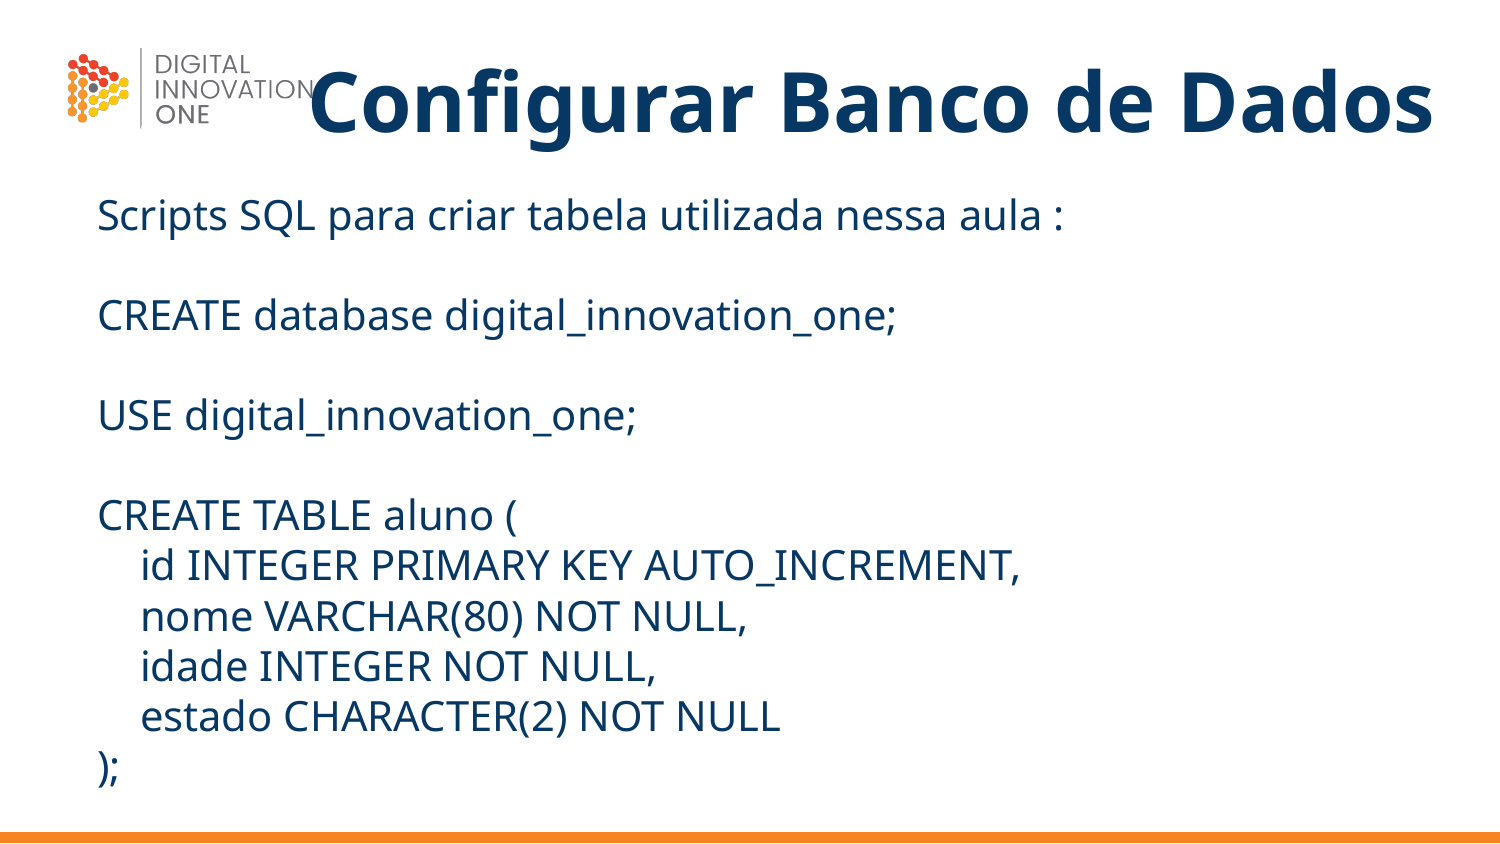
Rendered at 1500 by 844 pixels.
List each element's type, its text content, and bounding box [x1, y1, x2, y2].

text_box Configurar Banco de Dados [51, 50, 1479, 148]
text_box [0, 832, 1500, 843]
text_box Scripts SQL para criar tabela utilizada nessa aula : CREATE database digital_innovation_one; USE digital_innovation_one; CREATE TABLE aluno ( id INTEGER PRIMARY KEY AUTO_INCREMENT, nome VARCHAR(80) NOT NULL, idade INTEGER NOT NULL, estado CHARACTER(2) NOT NULL ); [69, 174, 1461, 733]
picture [50, 39, 331, 138]
